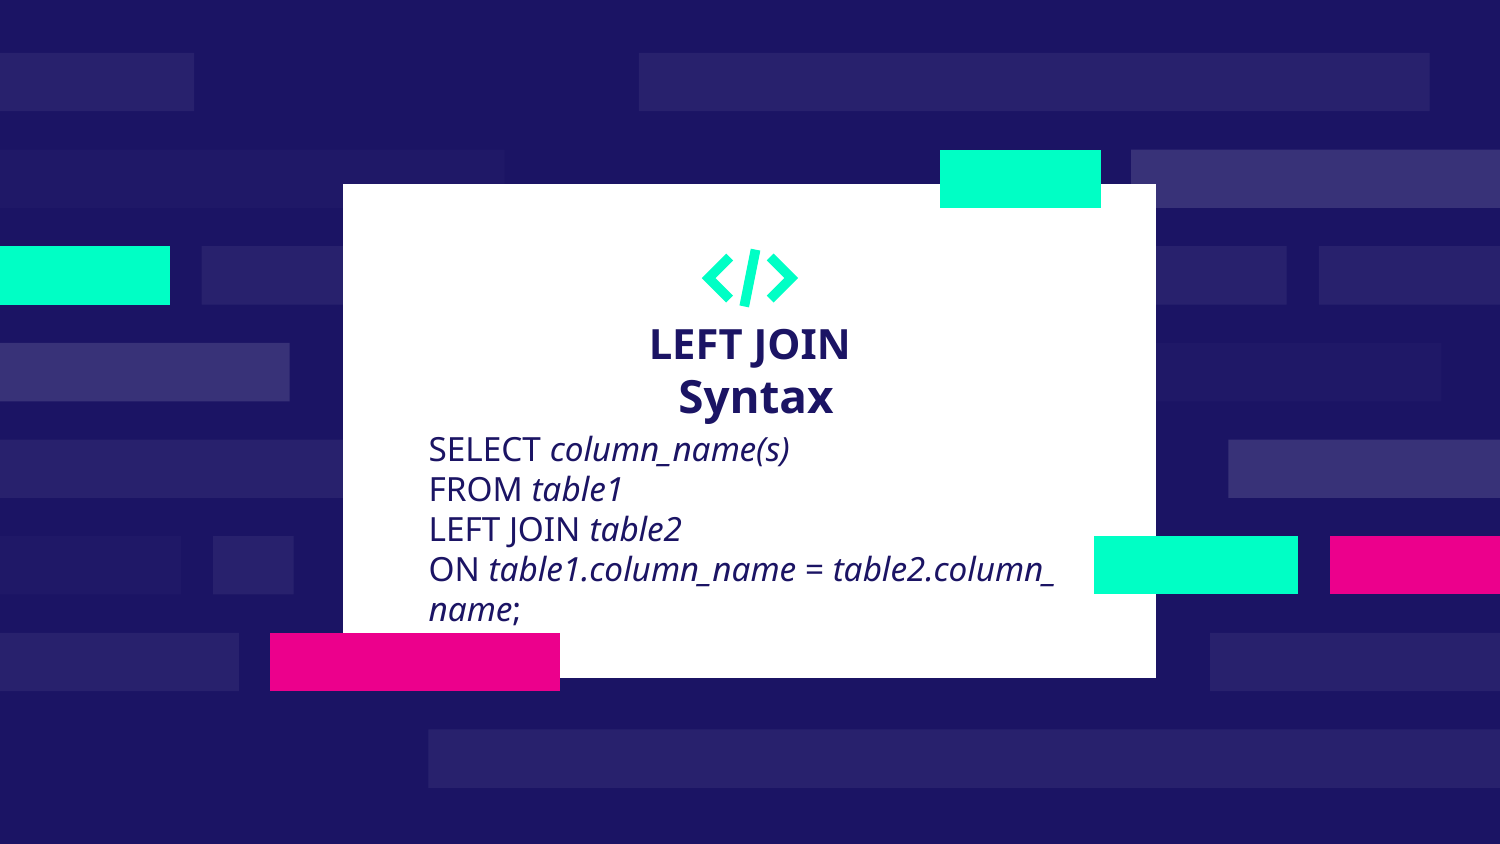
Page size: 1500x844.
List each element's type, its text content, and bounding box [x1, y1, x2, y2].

title LEFT JOIN Syntax [413, 317, 1087, 384]
subtitle SELECT column_name(s) FROM table1 LEFT JOIN table2 ON table1.column_name = table2.column_name; [413, 409, 1087, 647]
